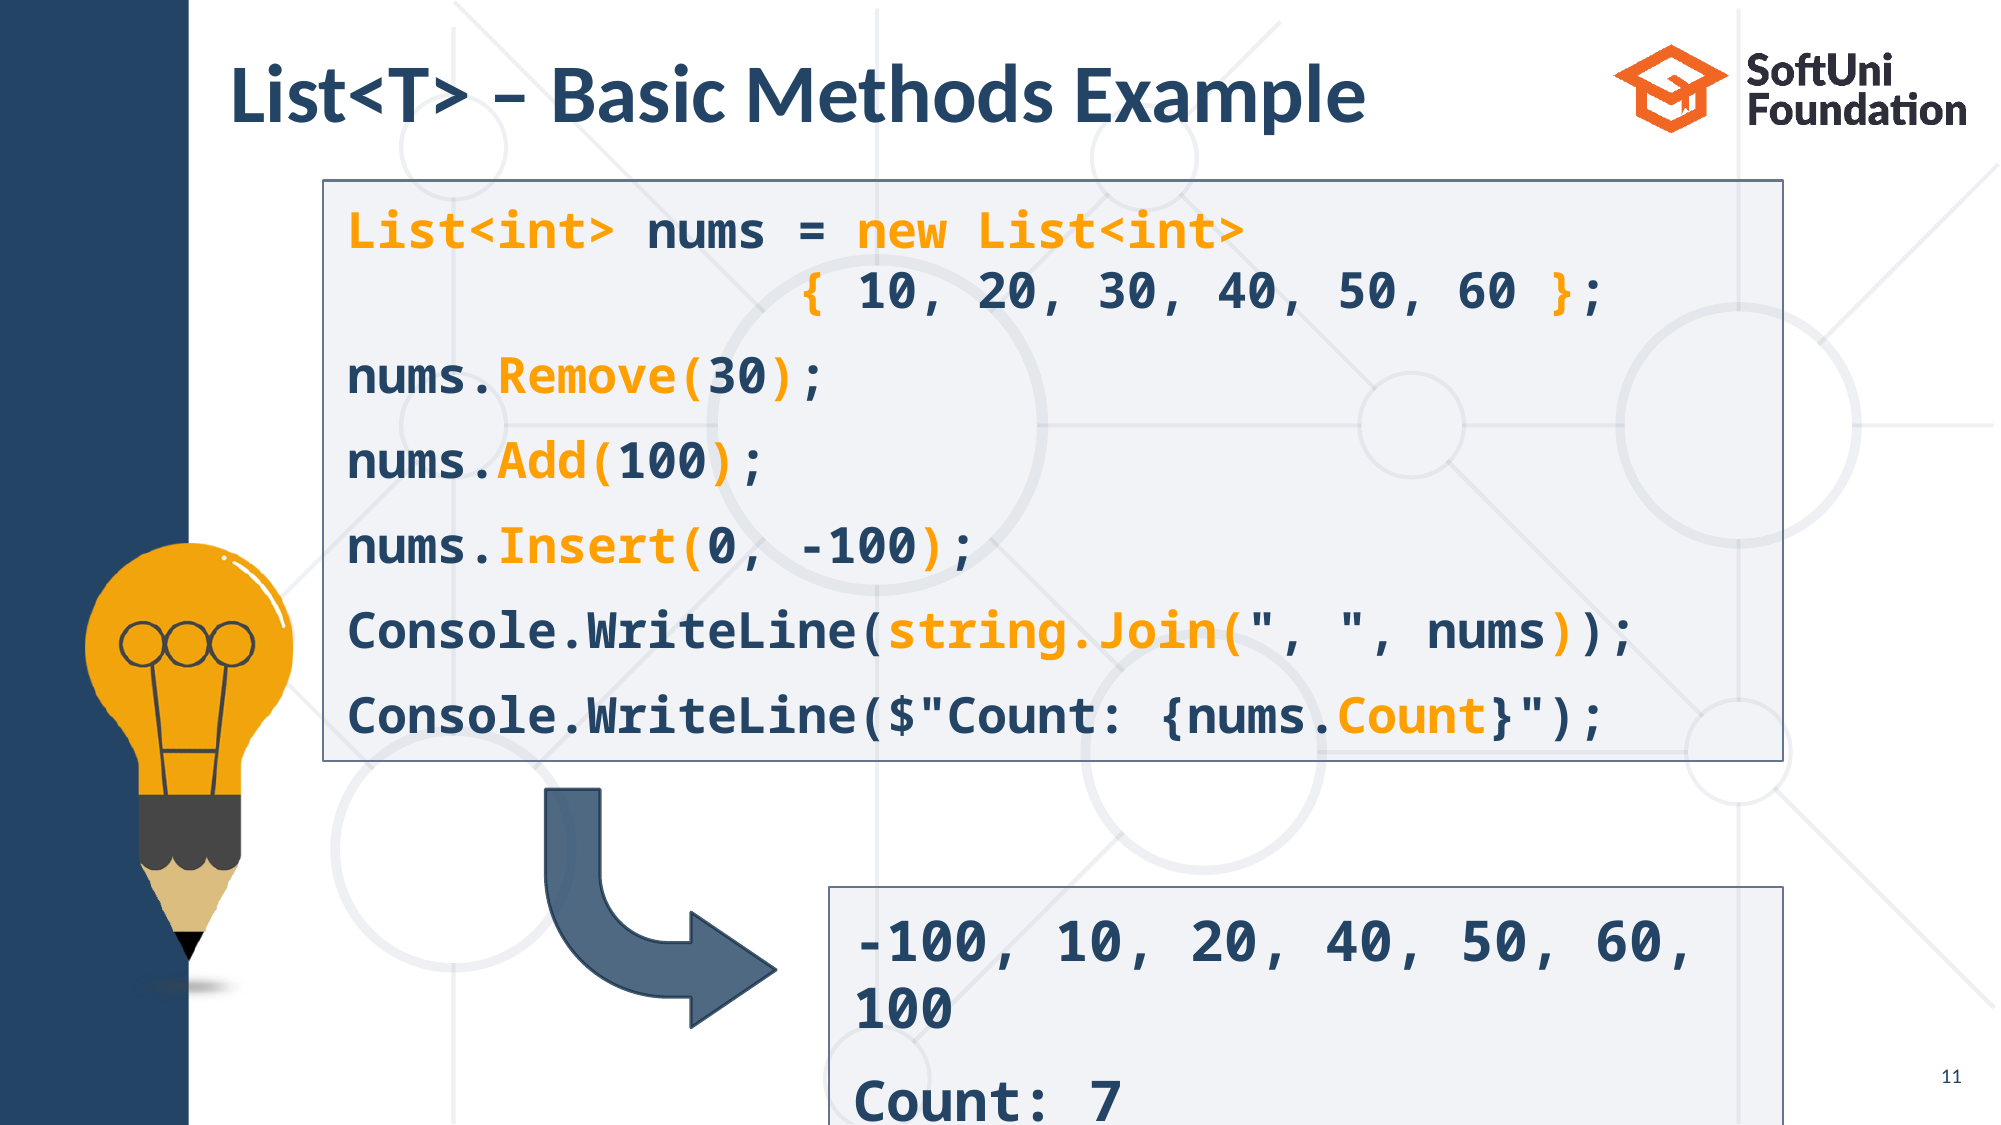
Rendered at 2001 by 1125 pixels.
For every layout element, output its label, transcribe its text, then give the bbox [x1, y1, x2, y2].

picture [1613, 44, 1966, 133]
text_box [543, 787, 779, 1030]
text_box -100, 10, 20, 40, 50, 60, 100 Count: 7 [829, 887, 1784, 1125]
slide_number 11 [1897, 1049, 1968, 1101]
text_box List<int> nums = new List<int> { 10, 20, 30, 40, 50, 60 }; nums.Remove(30); nums.Add(100); nums.Insert(0, -100); Console.WriteLine(string.Join(", ", nums)); Console.WriteLine($"Count: {nums.Count}"); [323, 180, 1784, 762]
title List<T> – Basic Methods Example [212, 16, 1591, 162]
picture [85, 543, 293, 1003]
